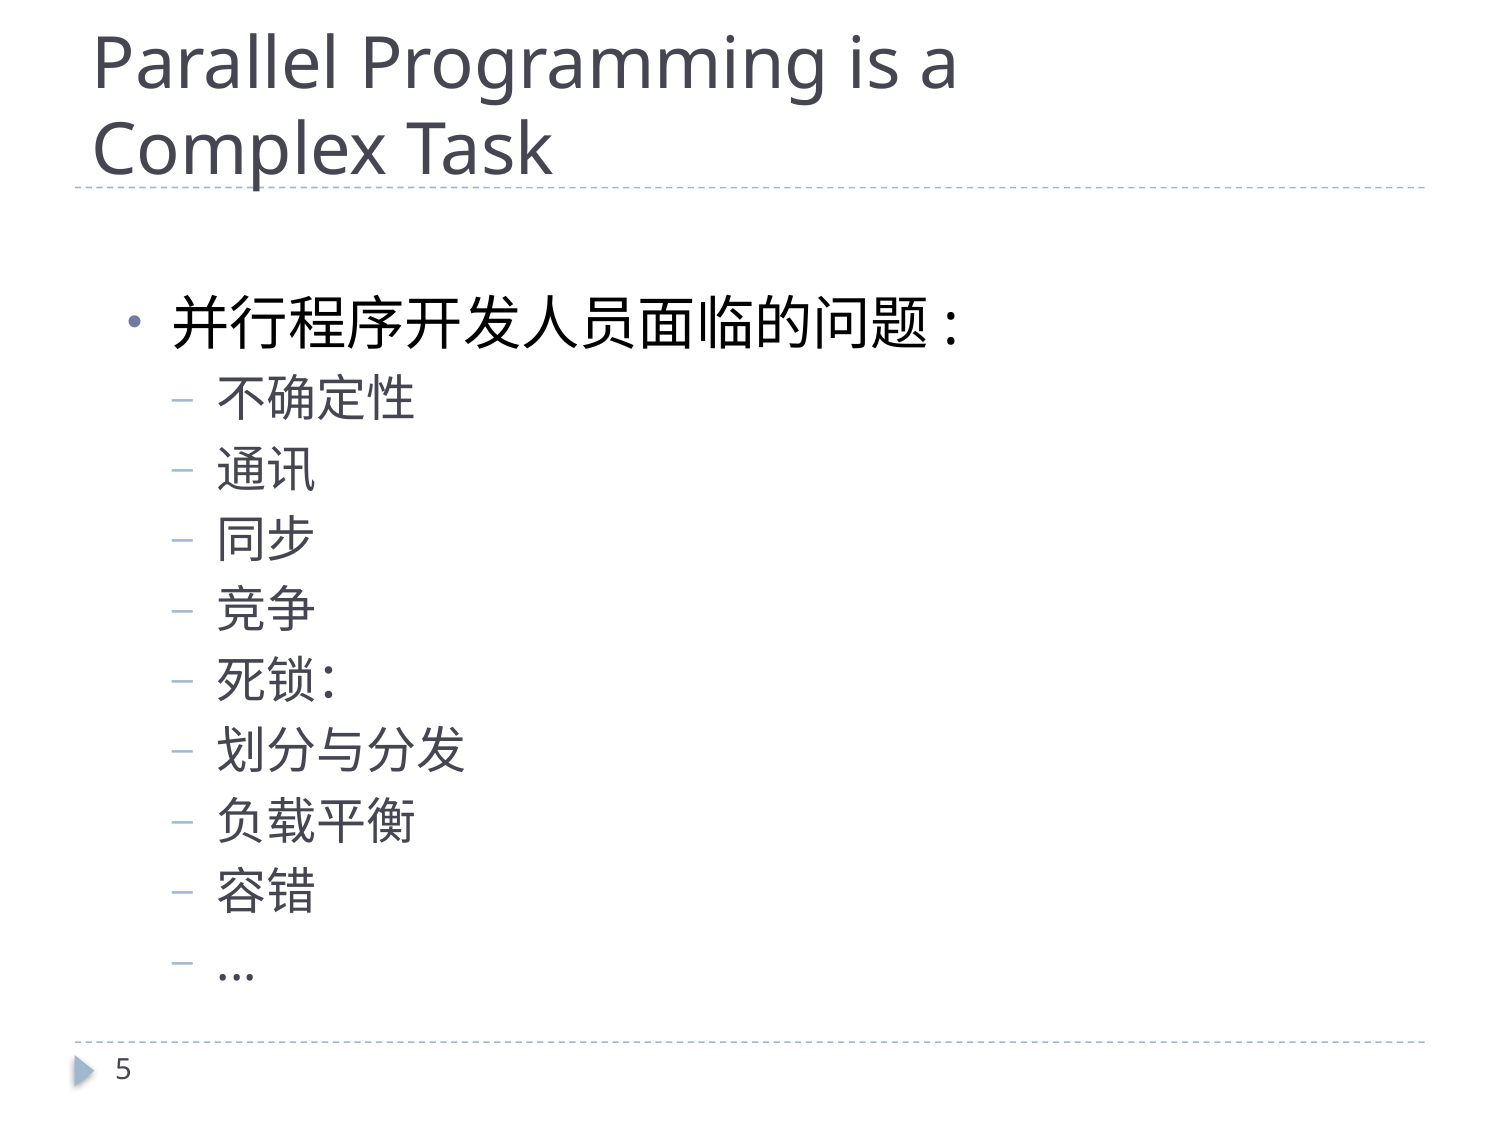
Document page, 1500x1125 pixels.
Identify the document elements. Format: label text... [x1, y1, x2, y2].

list 并行程序开发人员面临的问题: 不确定性 通讯 同步 竞争 死锁： 划分与分发 负载平衡 容错 ... [112, 278, 1388, 1035]
title Parallel Programming is a Complex Task [76, 8, 1229, 197]
slide_number 5 [100, 1042, 426, 1103]
